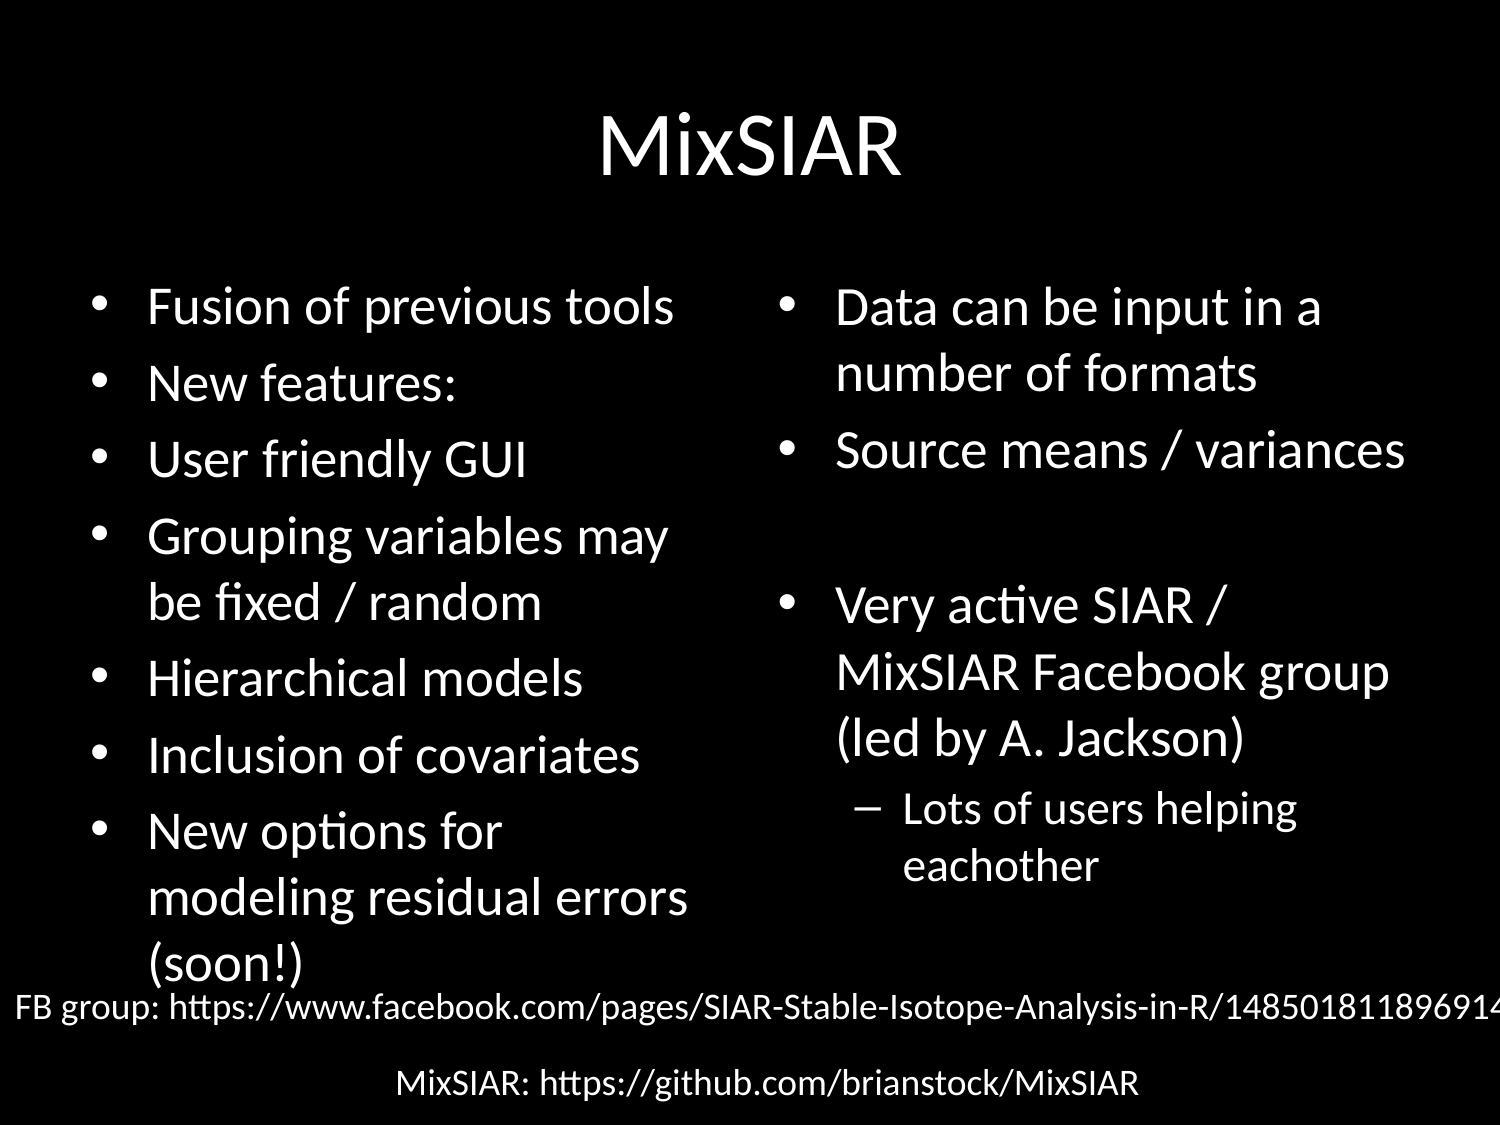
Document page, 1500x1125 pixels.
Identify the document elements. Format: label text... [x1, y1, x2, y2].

text_box MixSIAR: https://github.com/brianstock/MixSIAR [380, 1050, 1155, 1111]
text_box FB group: https://www.facebook.com/pages/SIAR-Stable-Isotope-Analysis-in-R/148501811896914 [0, 974, 1500, 1035]
list Fusion of previous tools New features: User friendly GUI Grouping variables may be fixed / random Hierarchical models Inclusion of covariates New options for modeling residual errors (soon!) [75, 262, 738, 974]
title MixSIAR [75, 45, 1425, 233]
list Data can be input in a number of formats Source means / variances Very active SIAR / MixSIAR Facebook group (led by A. Jackson) Lots of users helping eachother [762, 262, 1425, 974]
